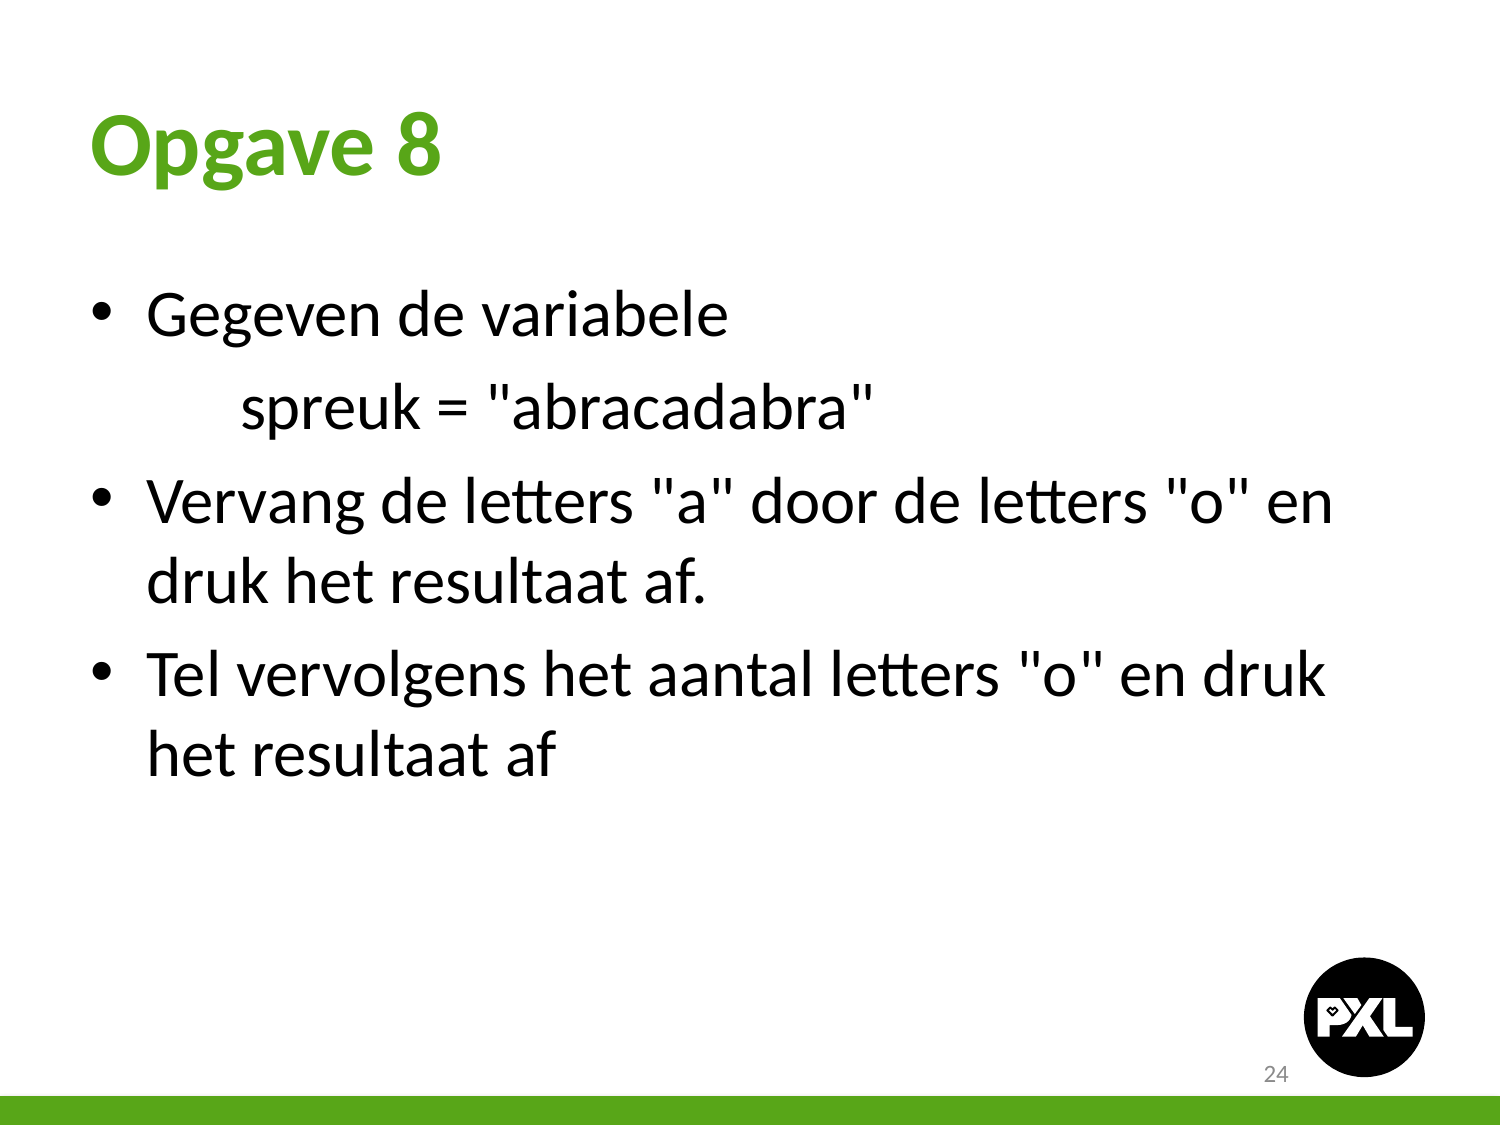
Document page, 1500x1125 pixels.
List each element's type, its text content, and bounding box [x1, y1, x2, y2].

list Gegeven de variabele spreuk = "abracadabra" Vervang de letters "a" door de letters "o" en druk het resultaat af. Tel vervolgens het aantal letters "o" en druk het resultaat af [75, 262, 1425, 1005]
slide_number 24 [1074, 1042, 1304, 1103]
title Opgave 8 [75, 45, 1425, 233]
